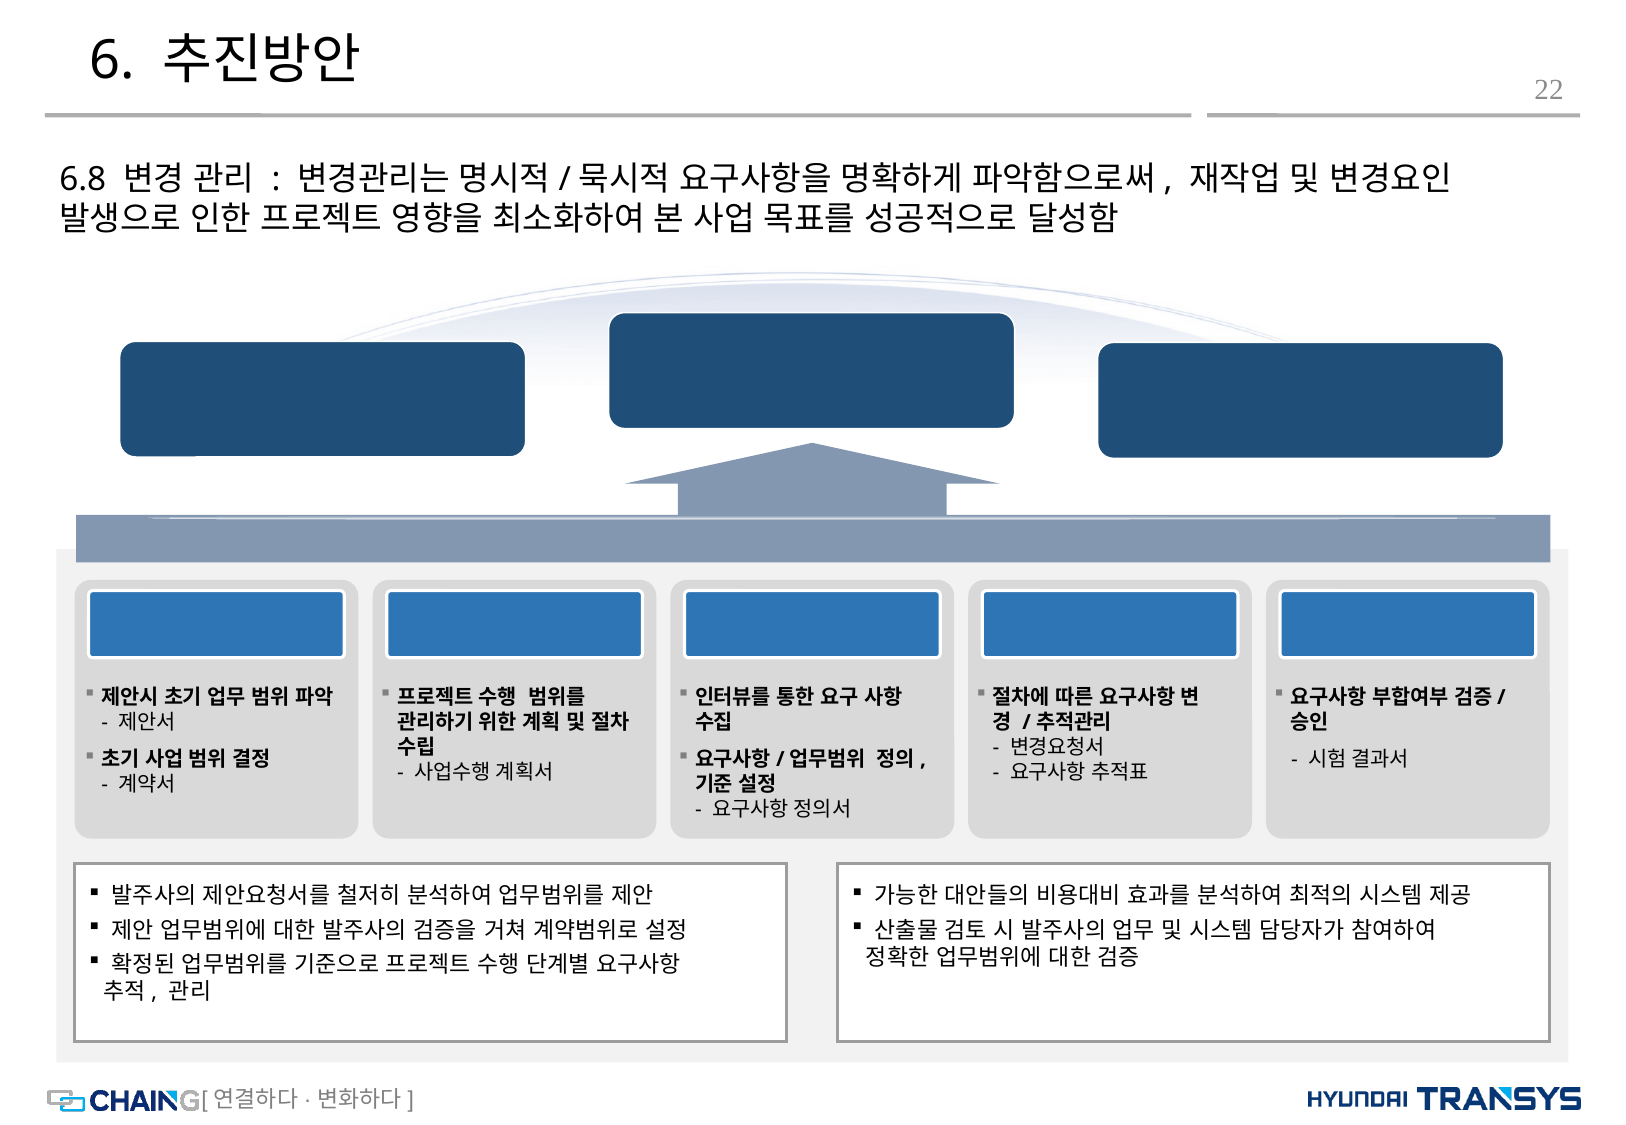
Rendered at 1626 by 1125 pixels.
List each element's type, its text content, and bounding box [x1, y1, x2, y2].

title 6. 추진방안 [74, 19, 1179, 103]
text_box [56, 265, 1569, 1063]
picture [36, 1084, 210, 1117]
picture [1308, 1087, 1581, 1110]
slide_number 22 [1199, 63, 1579, 114]
text_box 6.8 변경 관리 : 변경관리는 명시적/묵시적 요구사항을 명확하게 파악함으로써, 재작업 및 변경요인 발생으로 인한 프로젝트 영향을 최소화하여 본 사업 목표를 성공적으로 달성함 [44, 150, 1584, 245]
